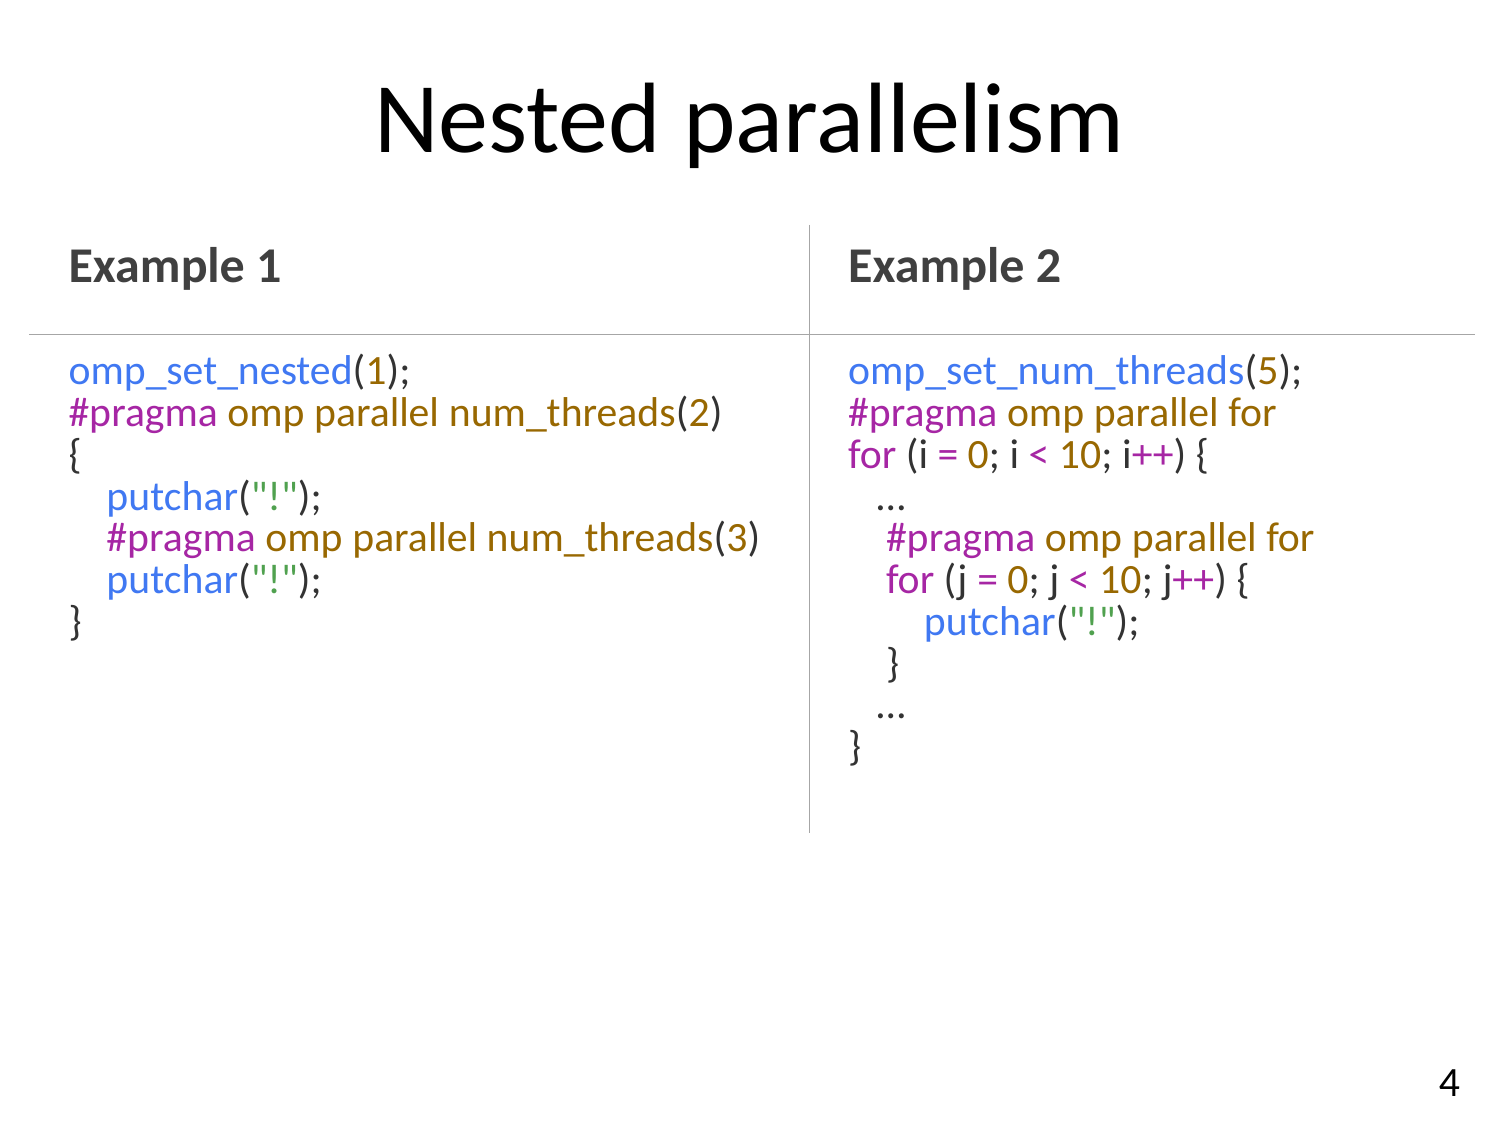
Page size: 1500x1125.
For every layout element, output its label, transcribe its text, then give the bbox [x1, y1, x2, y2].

table_header Example 1 [29, 225, 809, 334]
table_cell omp_set_nested(1); #pragma omp parallel num_threads(2) { putchar("!"); #pragma omp parallel num_threads(3) putchar("!"); } [29, 335, 809, 833]
title Nested parallelism [0, 0, 1500, 225]
table_header Example 2 [810, 225, 1475, 334]
slide_number 4 [1125, 1050, 1475, 1110]
table_cell omp_set_num_threads(5); #pragma omp parallel for for (i = 0; i < 10; i++) { … #pragma omp parallel for for (j = 0; j < 10; j++) { putchar("!"); } … } [810, 335, 1475, 833]
